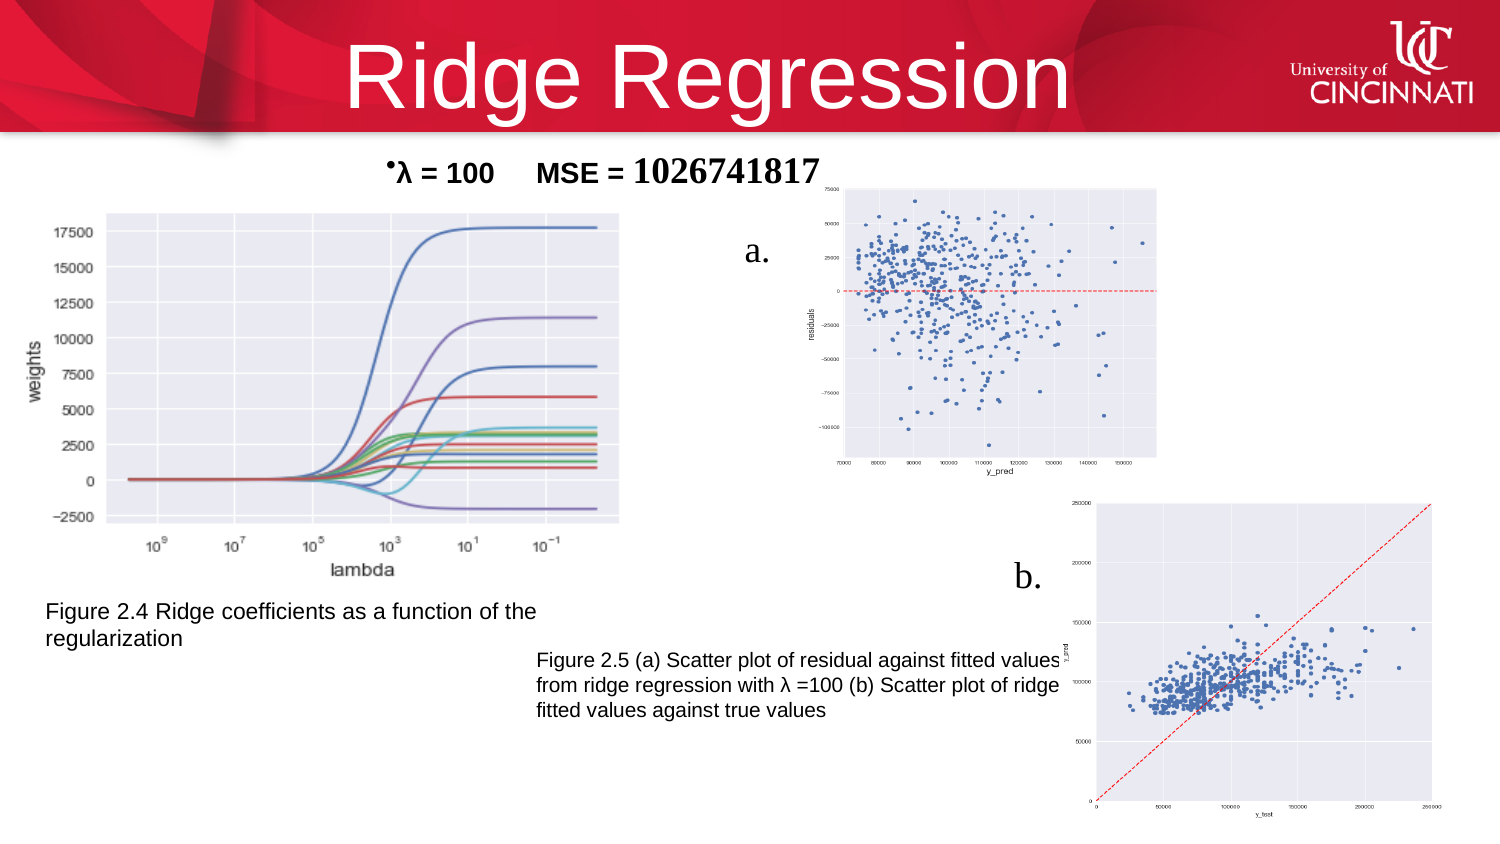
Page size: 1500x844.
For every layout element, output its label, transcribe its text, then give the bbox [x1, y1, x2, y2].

text_box Figure 2.4 Ridge coefficients as a function of the regularization [30, 597, 630, 704]
text_box b. [999, 544, 1054, 604]
picture [0, 0, 1500, 844]
title Ridge Regression [33, 1, 1384, 143]
text_box [0, 106, 838, 143]
text_box Figure 2.5 (a) Scatter plot of residual against fitted values from ridge regression with λ =100 (b) Scatter plot of ridge fitted values against true values [521, 639, 1054, 775]
text_box a. [729, 217, 786, 277]
text_box λ = 100 MSE = 1026741817 [371, 138, 836, 244]
